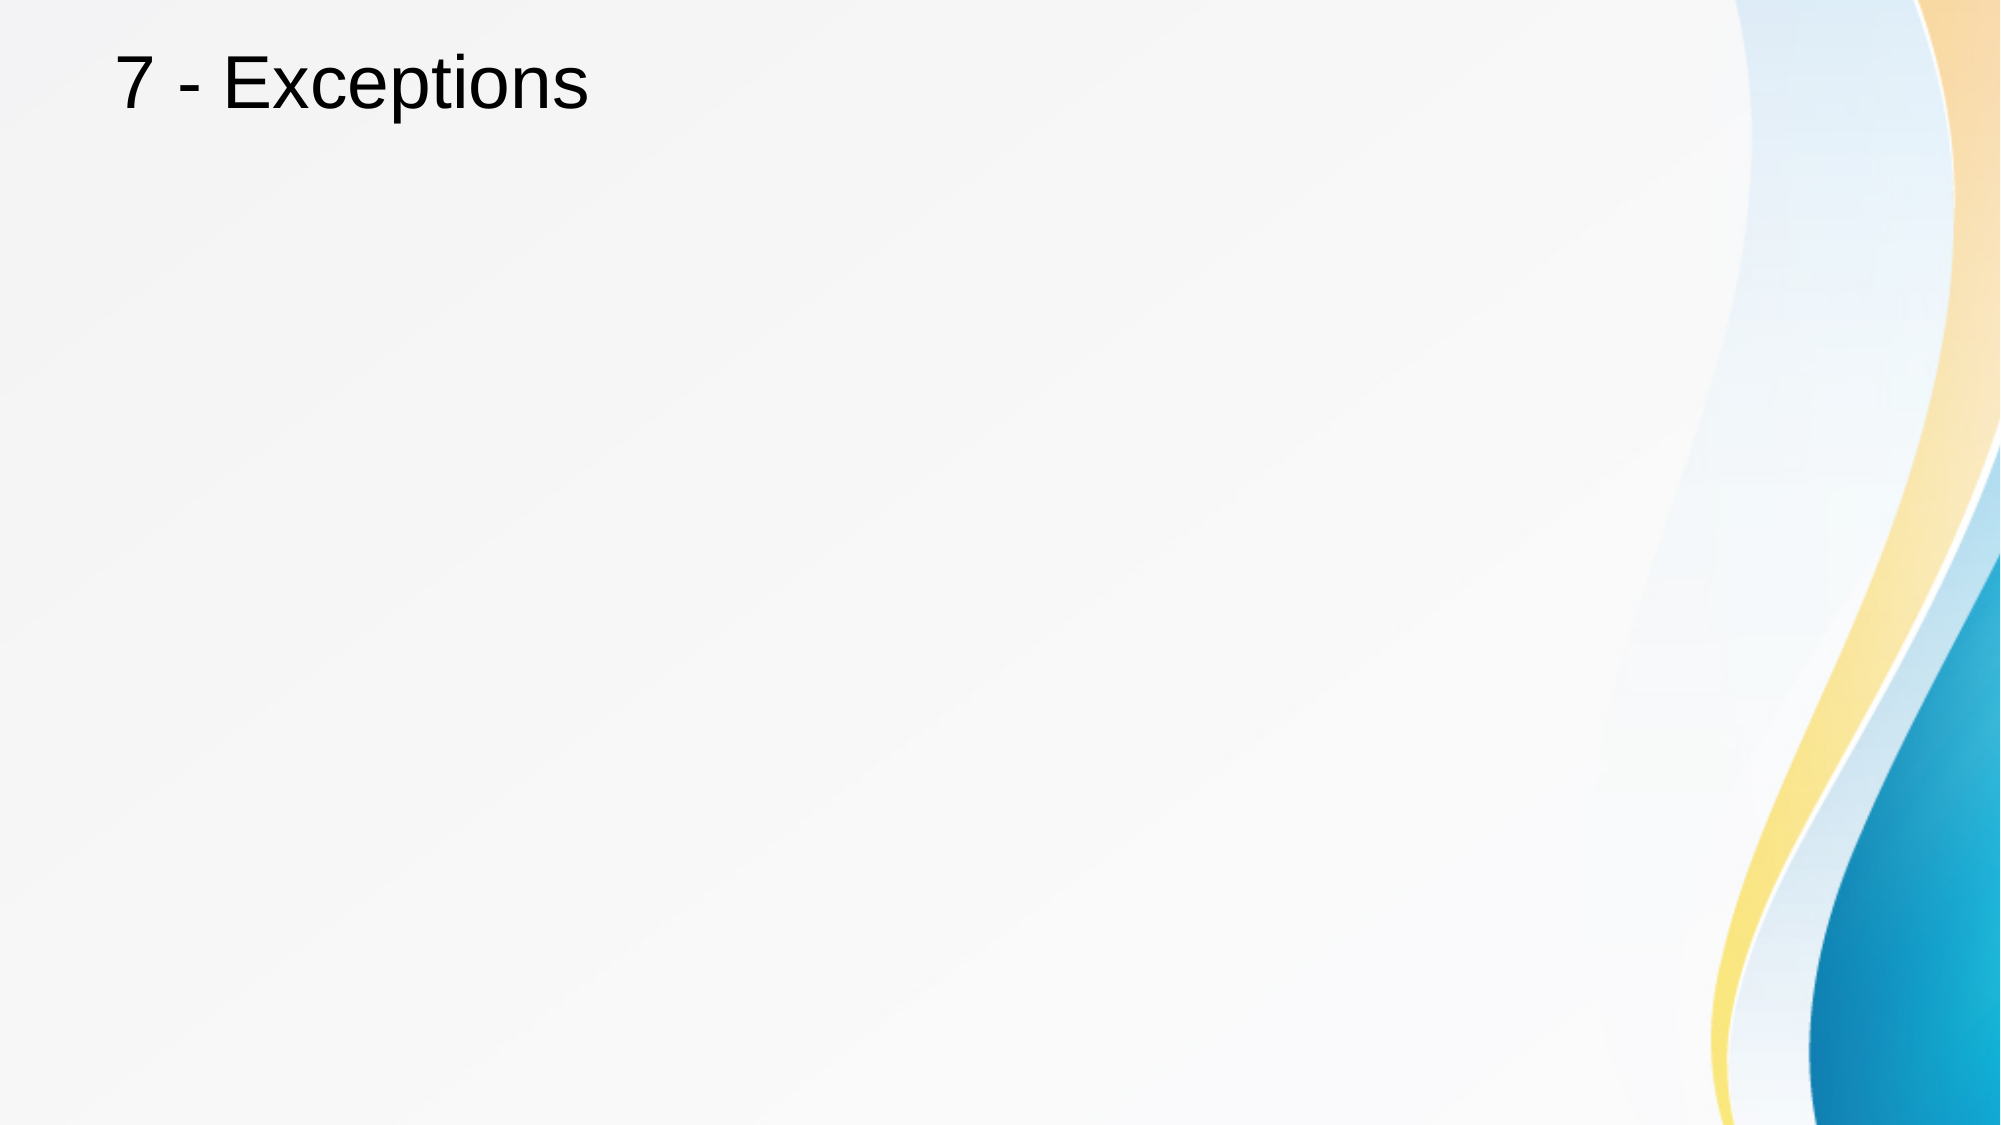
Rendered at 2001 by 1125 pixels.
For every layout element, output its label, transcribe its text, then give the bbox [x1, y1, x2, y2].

title 7 - Exceptions [99, 30, 1901, 127]
picture [0, 0, 2001, 1125]
